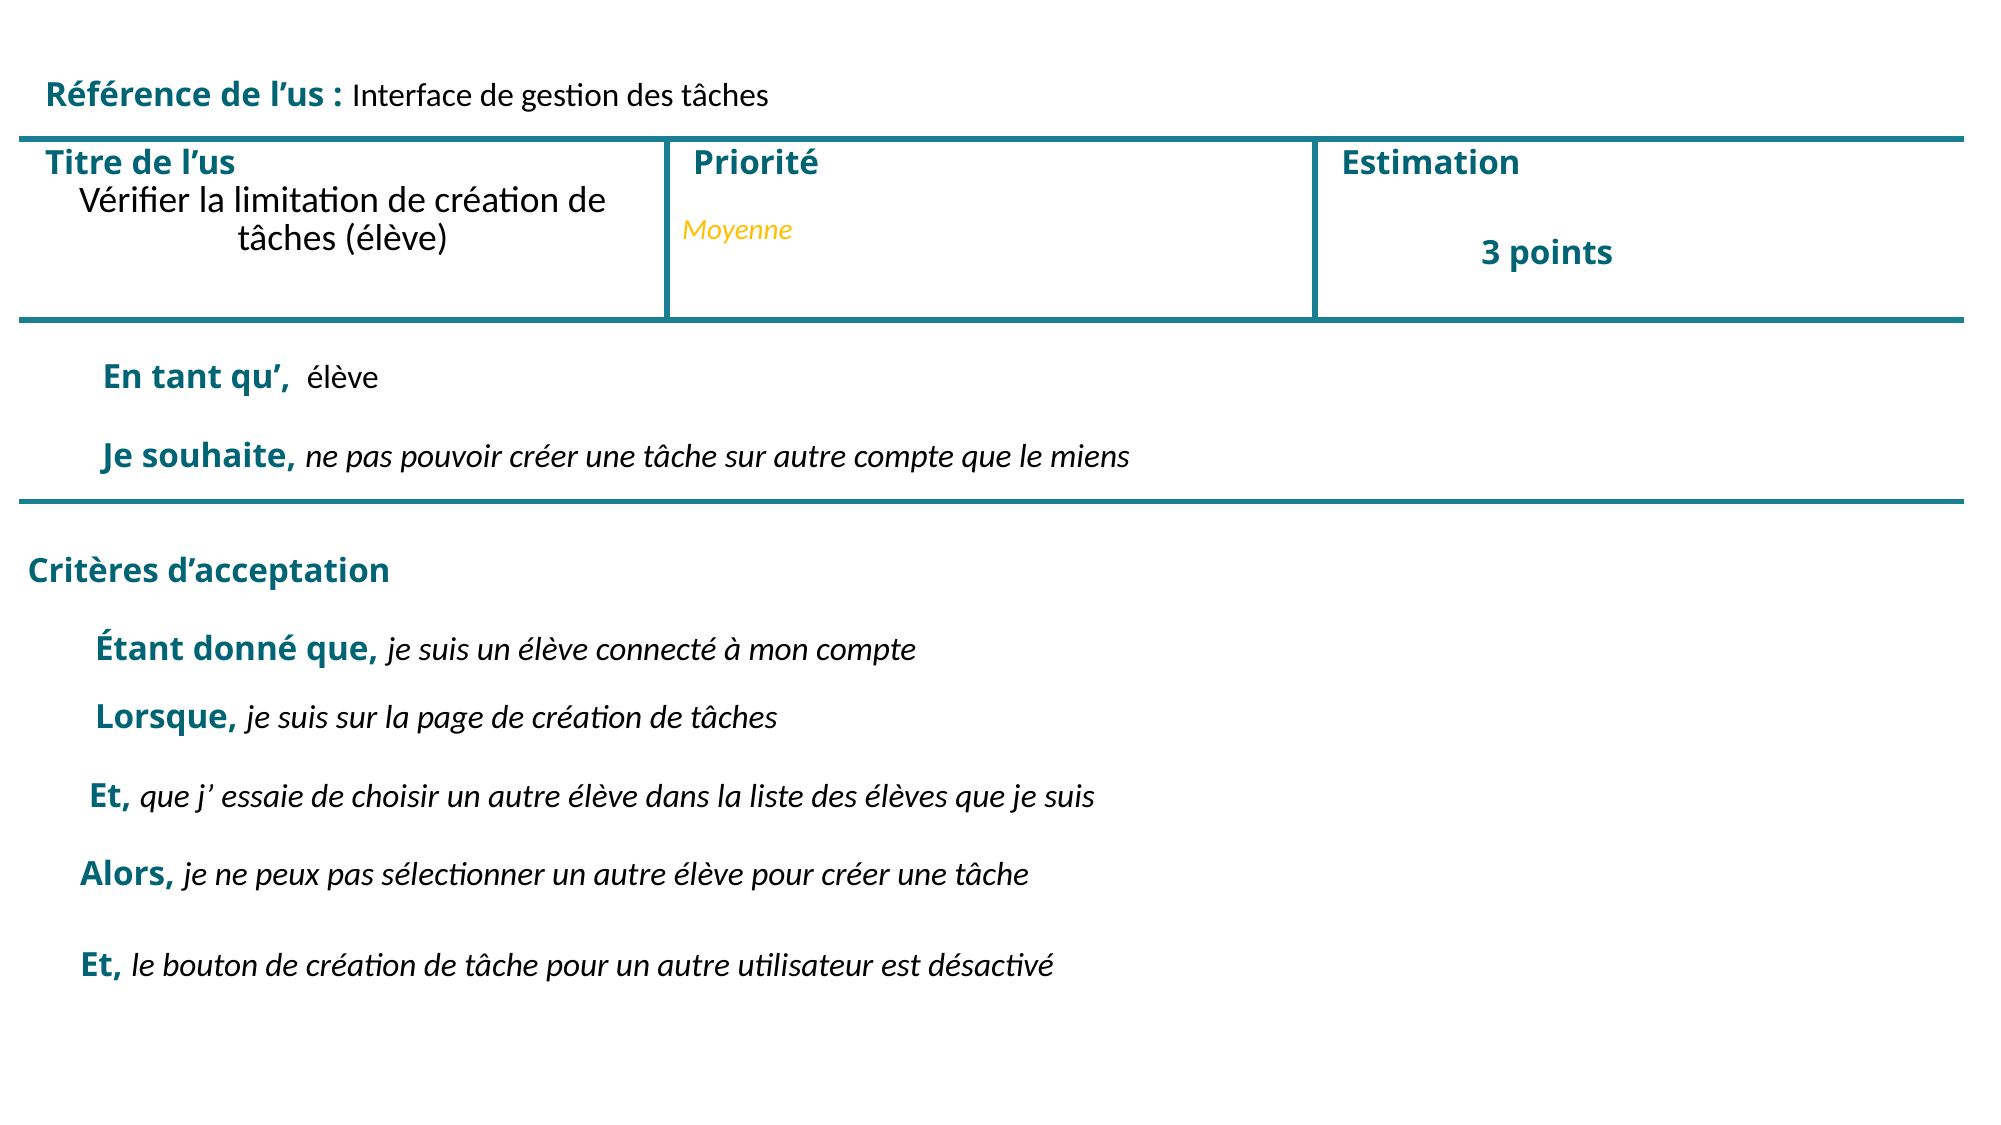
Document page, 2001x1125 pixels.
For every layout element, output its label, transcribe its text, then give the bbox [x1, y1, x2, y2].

table_cell Critères d’acceptation Étant donné que, je suis un élève connecté à mon compte Lorsque, je suis sur la page de création de tâches Et, que j’ essaie de choisir un autre élève dans la liste des élèves que je suis Alors, je ne peux pas sélectionner un autre élève pour créer une tâche Et, le bouton de création de tâche pour un autre utilisateur est désactivé [19, 504, 1964, 986]
table_cell Priorité Moyenne [670, 142, 1312, 317]
table_header Référence de l’us : Interface de gestion des tâches [19, 25, 1964, 136]
table_cell Titre de l’us Vérifier la limitation de création de tâches (élève) [19, 142, 664, 317]
table_cell En tant qu’, élève Je souhaite, ne pas pouvoir créer une tâche sur autre compte que le miens [19, 323, 1964, 499]
table_cell Estimation 3 points [1318, 142, 1964, 317]
